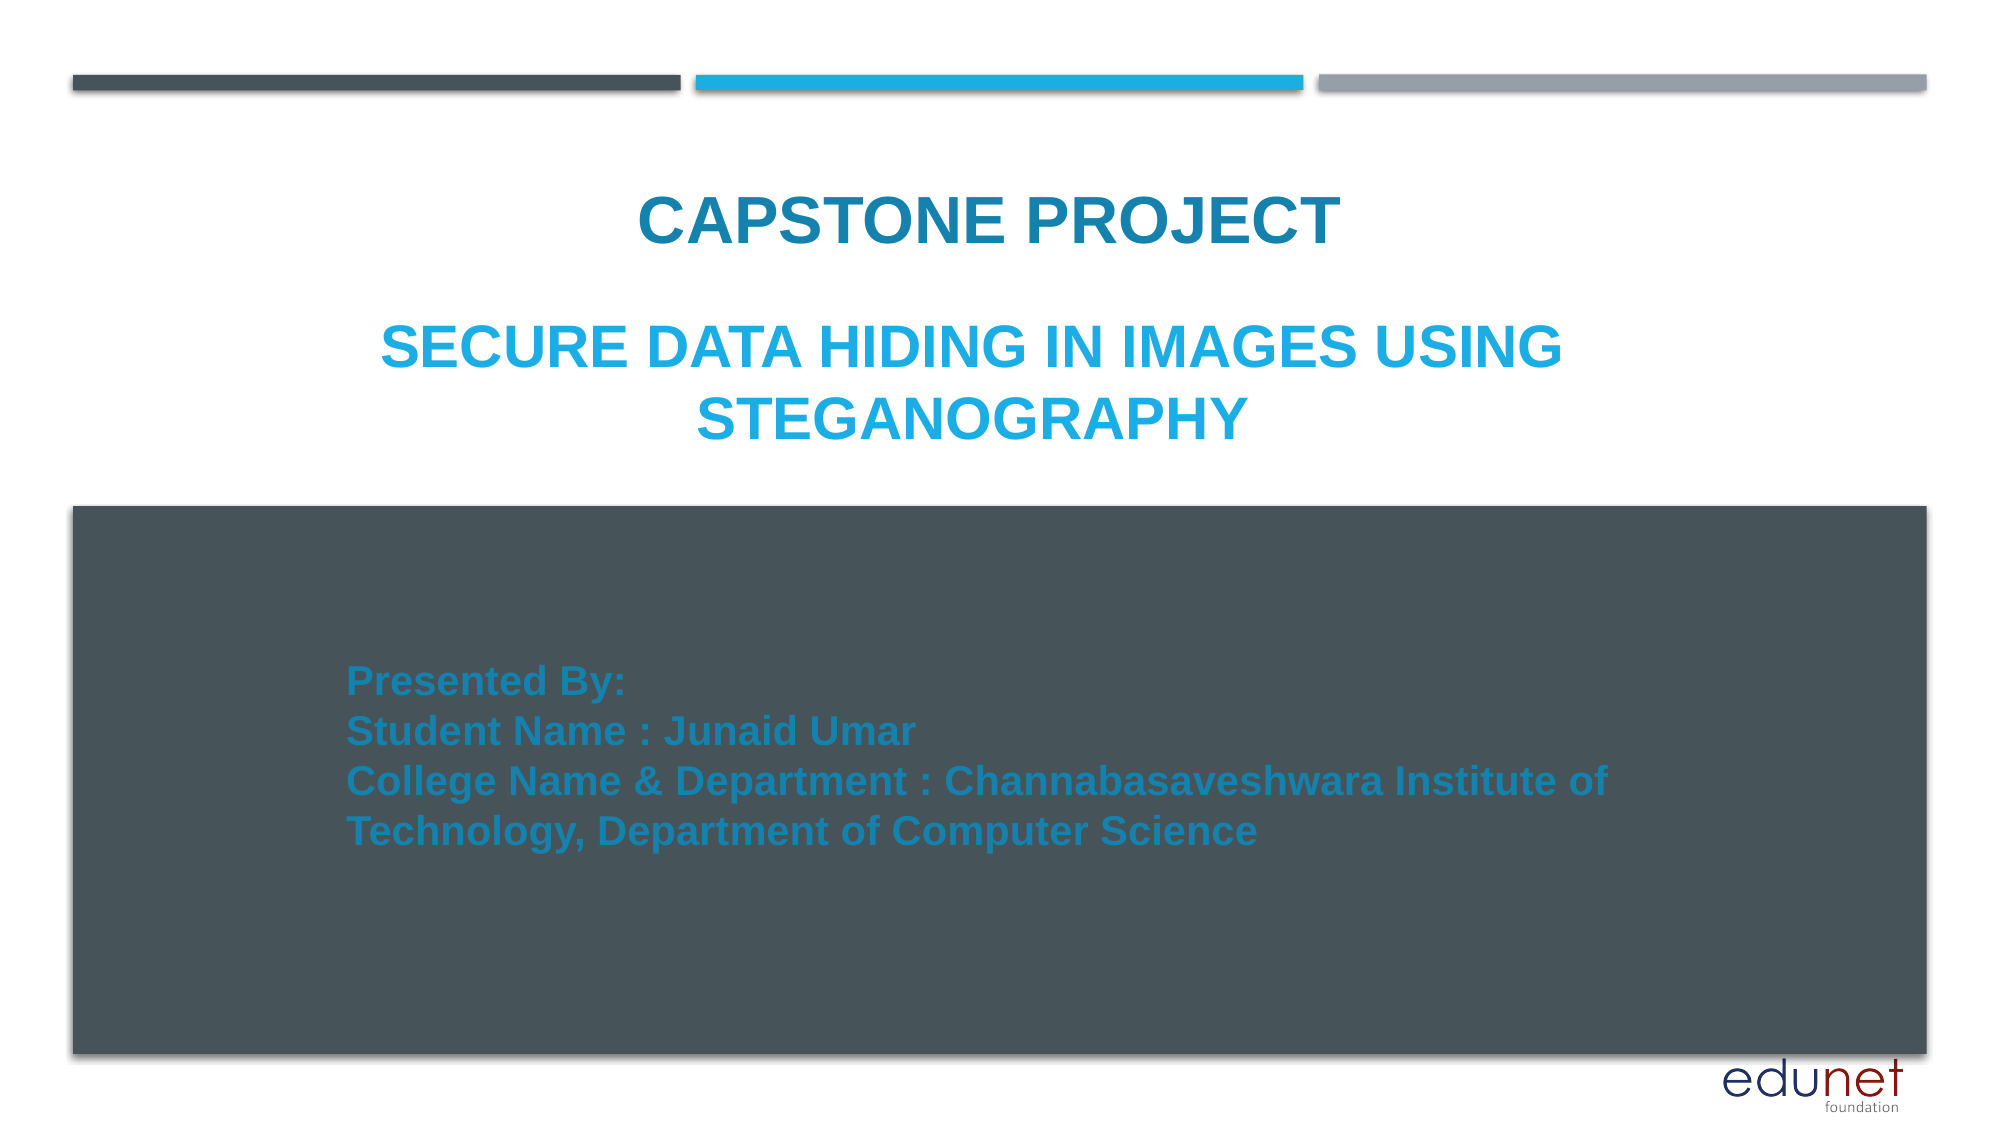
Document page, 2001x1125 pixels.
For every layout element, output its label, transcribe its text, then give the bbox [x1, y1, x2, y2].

title secure data hiding in images using steganography [222, 298, 1723, 460]
picture [1719, 1056, 1905, 1116]
text_box Presented By: Student Name : Junaid Umar College Name & Department : Channabasaveshwara Institute of Technology, Department of Computer Science [330, 646, 1669, 912]
text_box CAPSTONE PROJECT [0, 169, 2000, 265]
